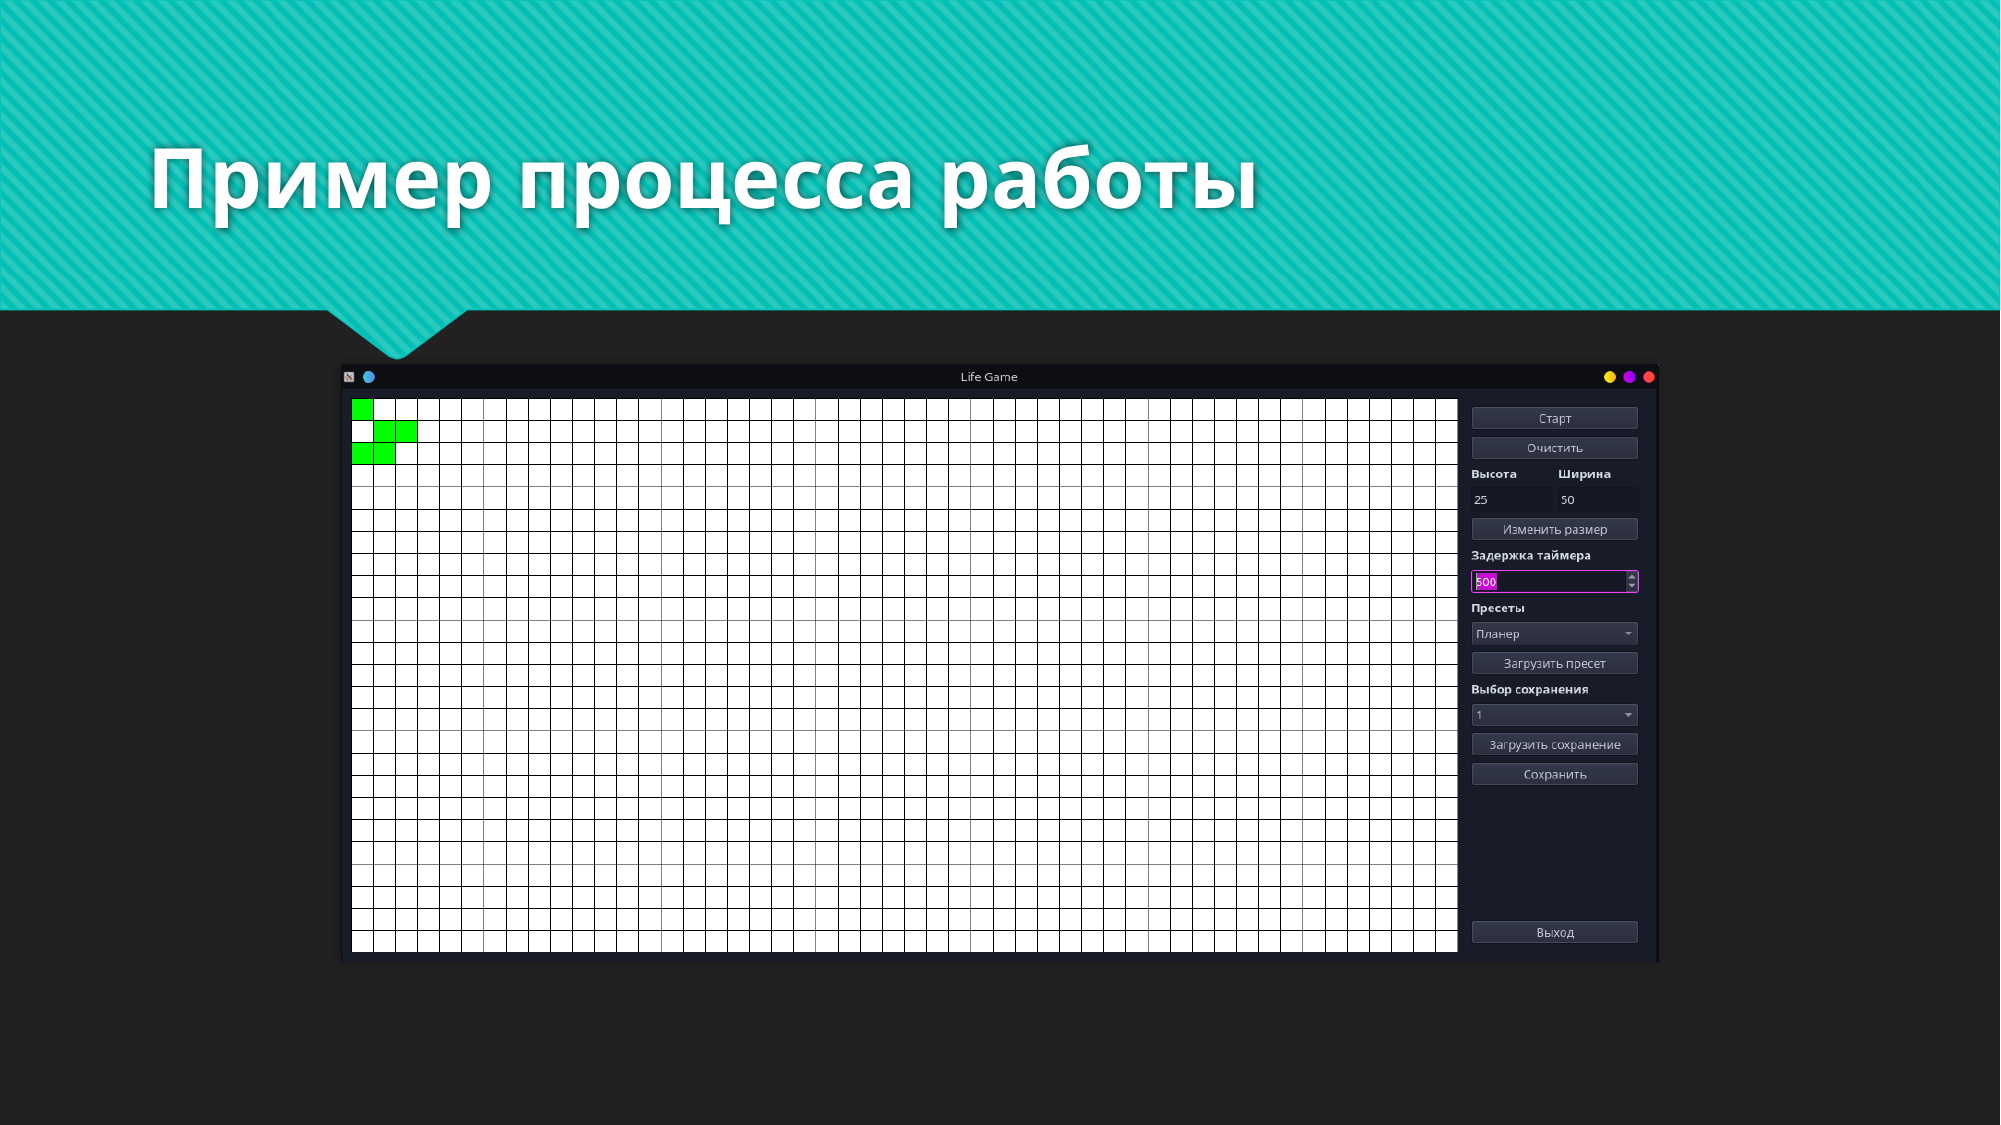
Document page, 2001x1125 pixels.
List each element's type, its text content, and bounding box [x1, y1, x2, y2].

title Пример процесса работы [132, 73, 1868, 233]
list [340, 364, 1660, 962]
